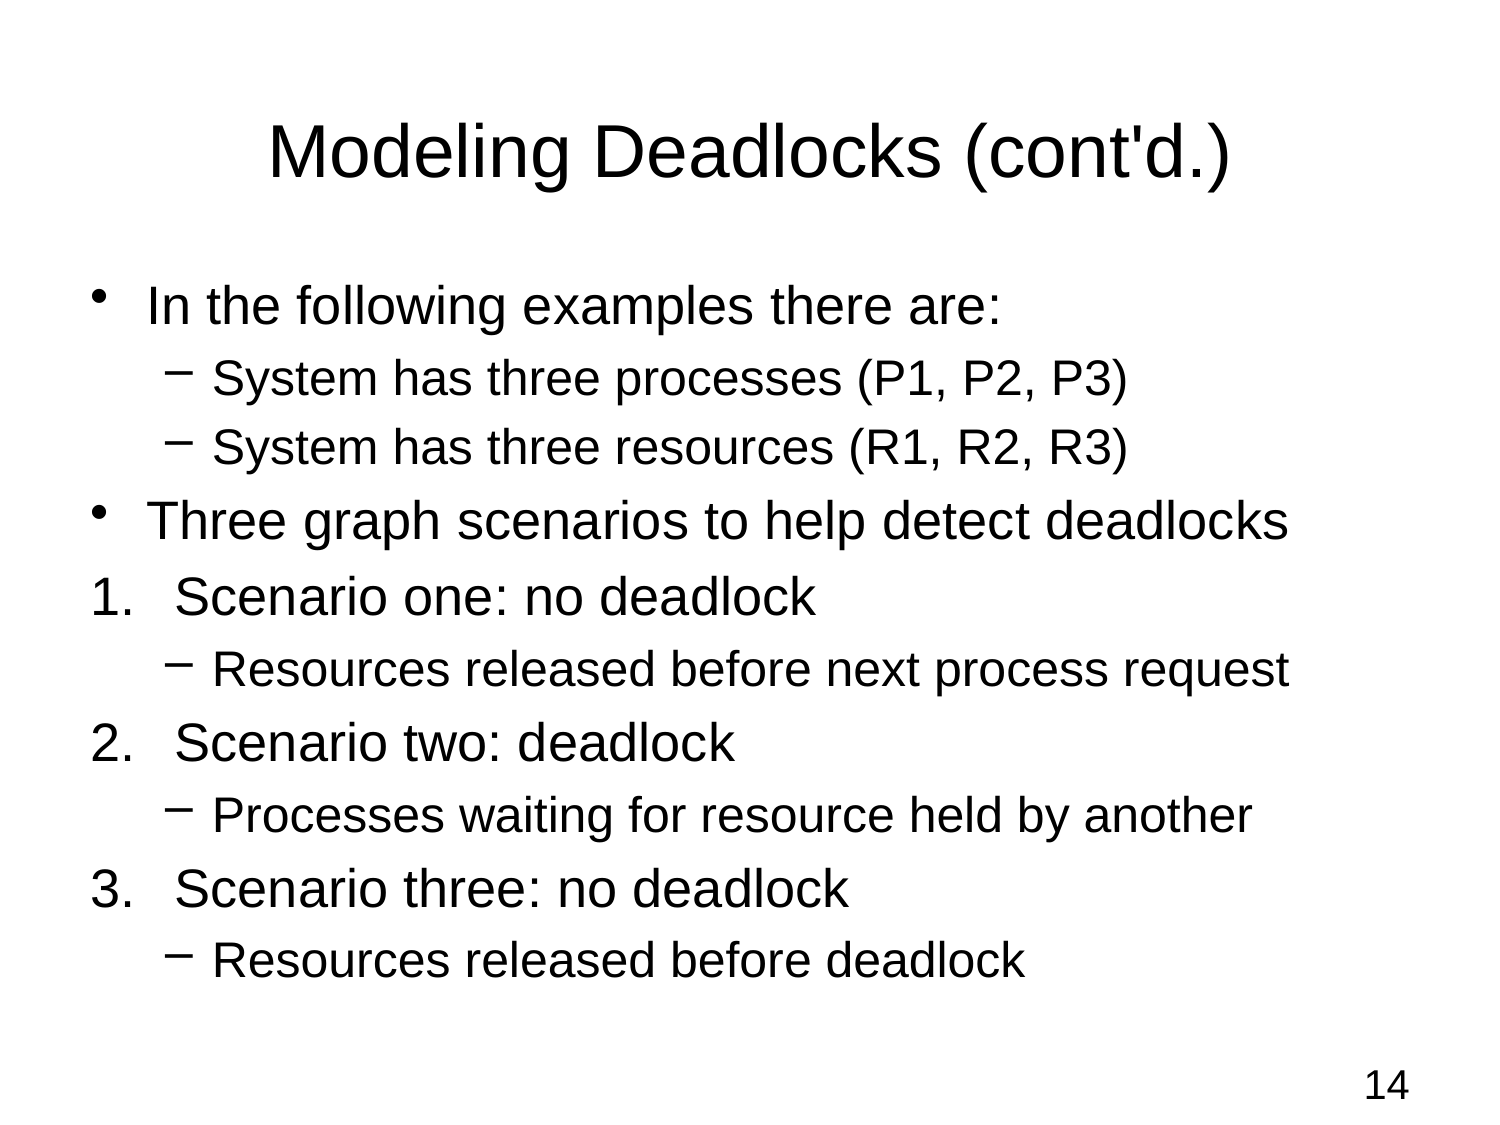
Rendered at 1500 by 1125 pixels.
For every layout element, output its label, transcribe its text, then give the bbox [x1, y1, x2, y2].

list In the following examples there are: System has three processes (P1, P2, P3) System has three resources (R1, R2, R3) Three graph scenarios to help detect deadlocks Scenario one: no deadlock Resources released before next process request Scenario two: deadlock Processes waiting for resource held by another Scenario three: no deadlock Resources released before deadlock [75, 262, 1425, 1038]
title Modeling Deadlocks (cont'd.) [75, 45, 1425, 250]
slide_number 14 [1074, 1049, 1426, 1097]
